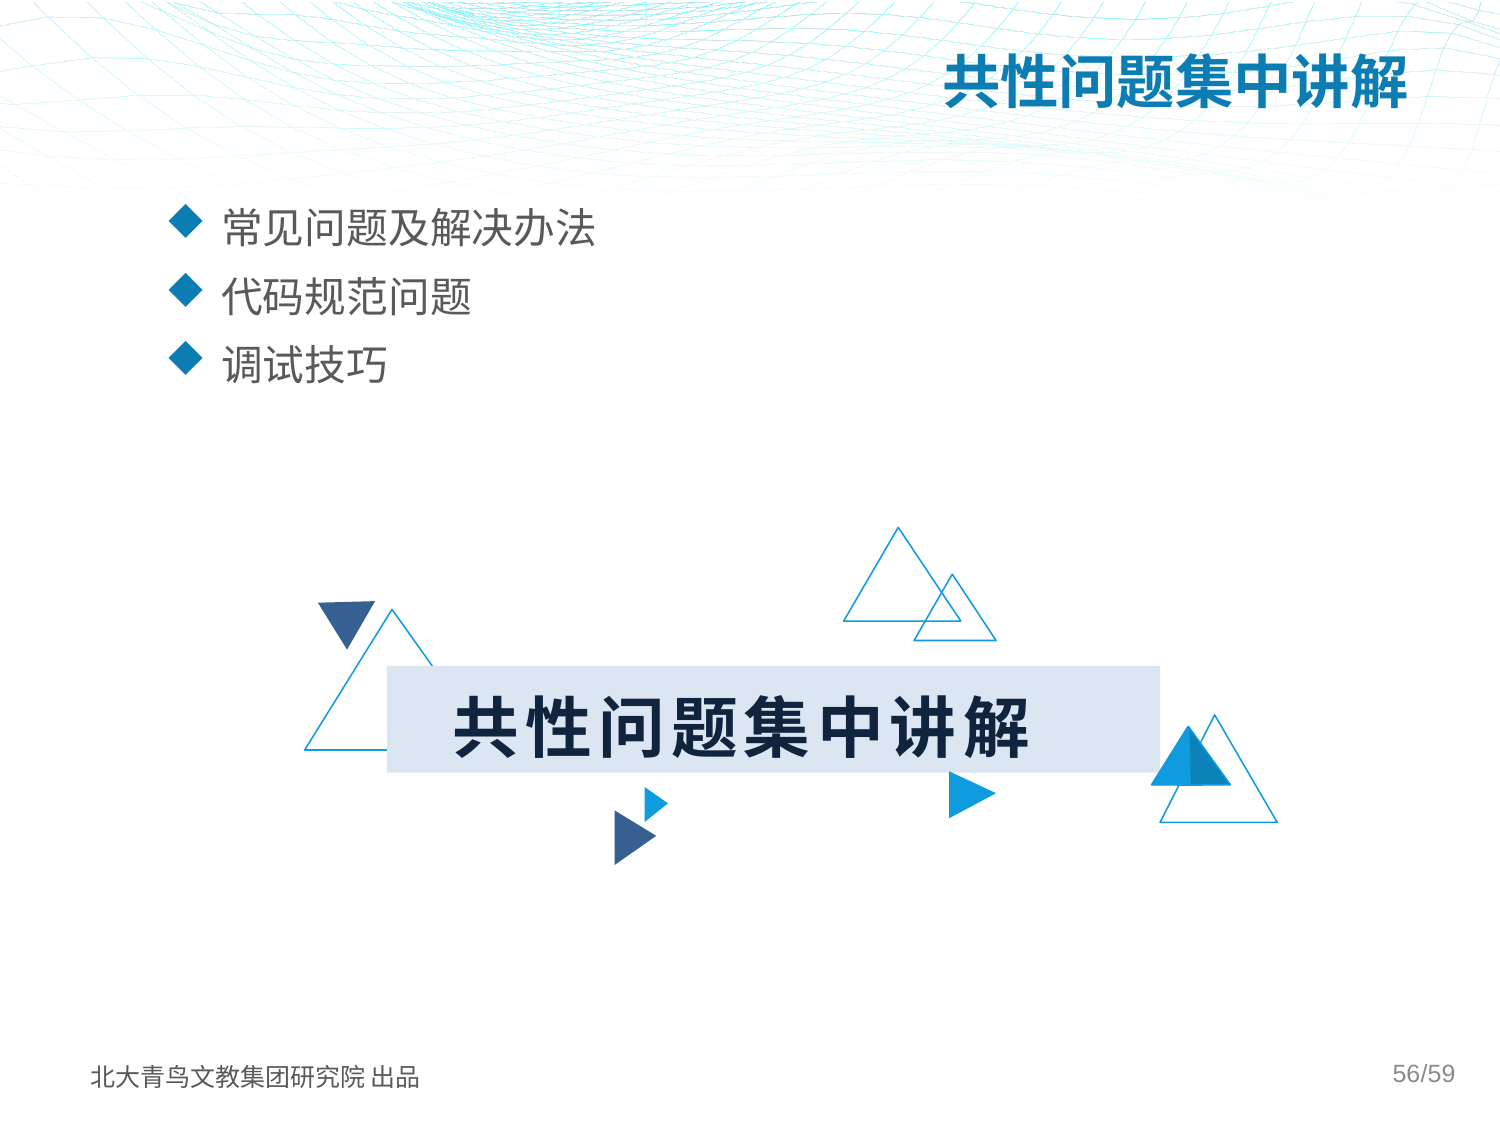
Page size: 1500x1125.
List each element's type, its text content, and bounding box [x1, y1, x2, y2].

picture [0, 2, 1500, 215]
slide_number 56/59 [1120, 1042, 1471, 1103]
list 常见问题及解决办法 代码规范问题 调试技巧 [150, 184, 1424, 894]
title 共性问题集中讲解 [150, 45, 1424, 114]
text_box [304, 527, 1278, 866]
